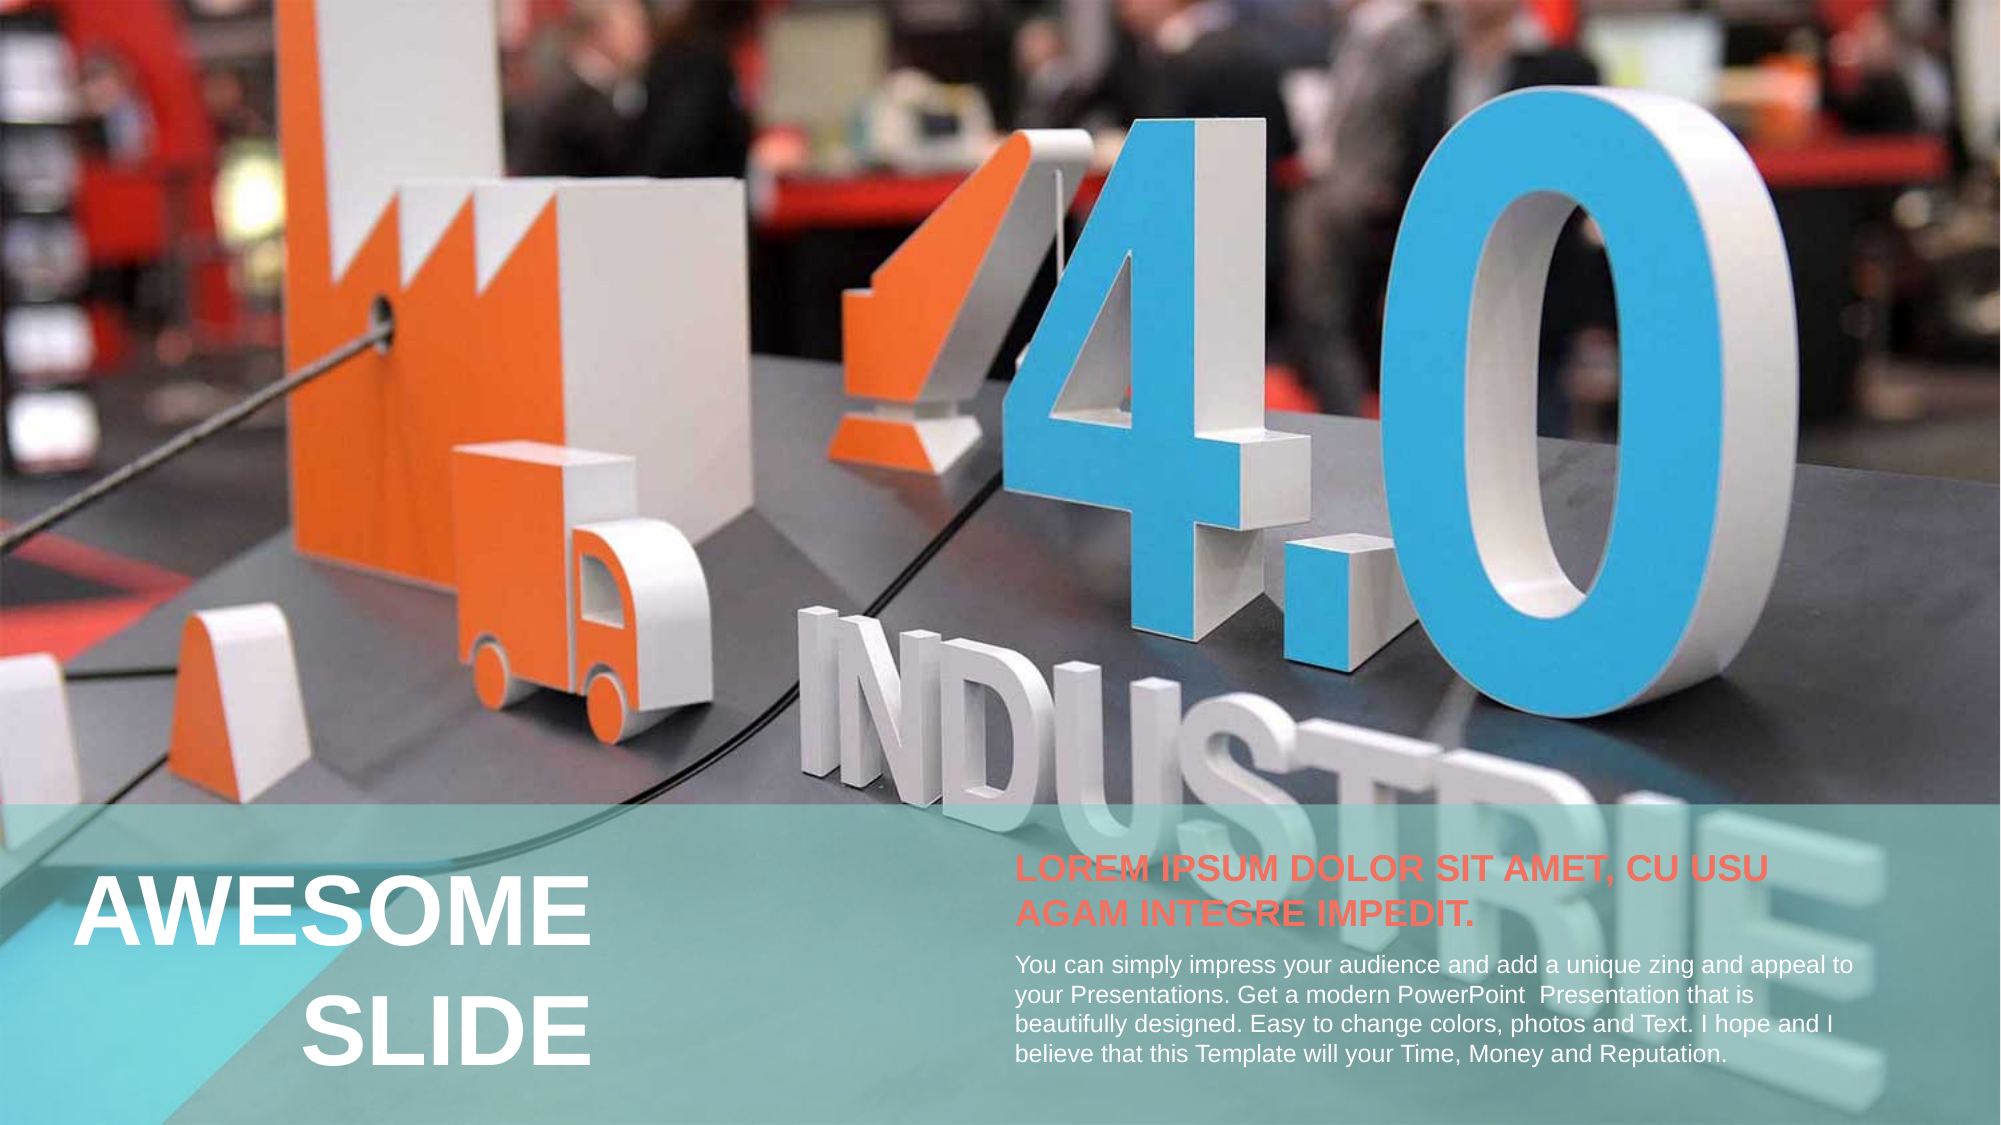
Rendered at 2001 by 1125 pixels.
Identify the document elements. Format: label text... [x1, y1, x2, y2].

text_box [0, 803, 2000, 1125]
text_box AWESOME SLIDE [0, 837, 610, 1093]
text_box LOREM IPSUM DOLOR SIT AMET, CU USU AGAM INTEGRE IMPEDIT. [999, 836, 1873, 940]
picture [0, 0, 2001, 1125]
text_box You can simply impress your audience and add a unique zing and appeal to your Presentations. Get a modern PowerPoint Presentation that is beautifully designed. Easy to change colors, photos and Text. I hope and I believe that this Template will your Time, Money and Reputation. [999, 940, 1873, 1076]
